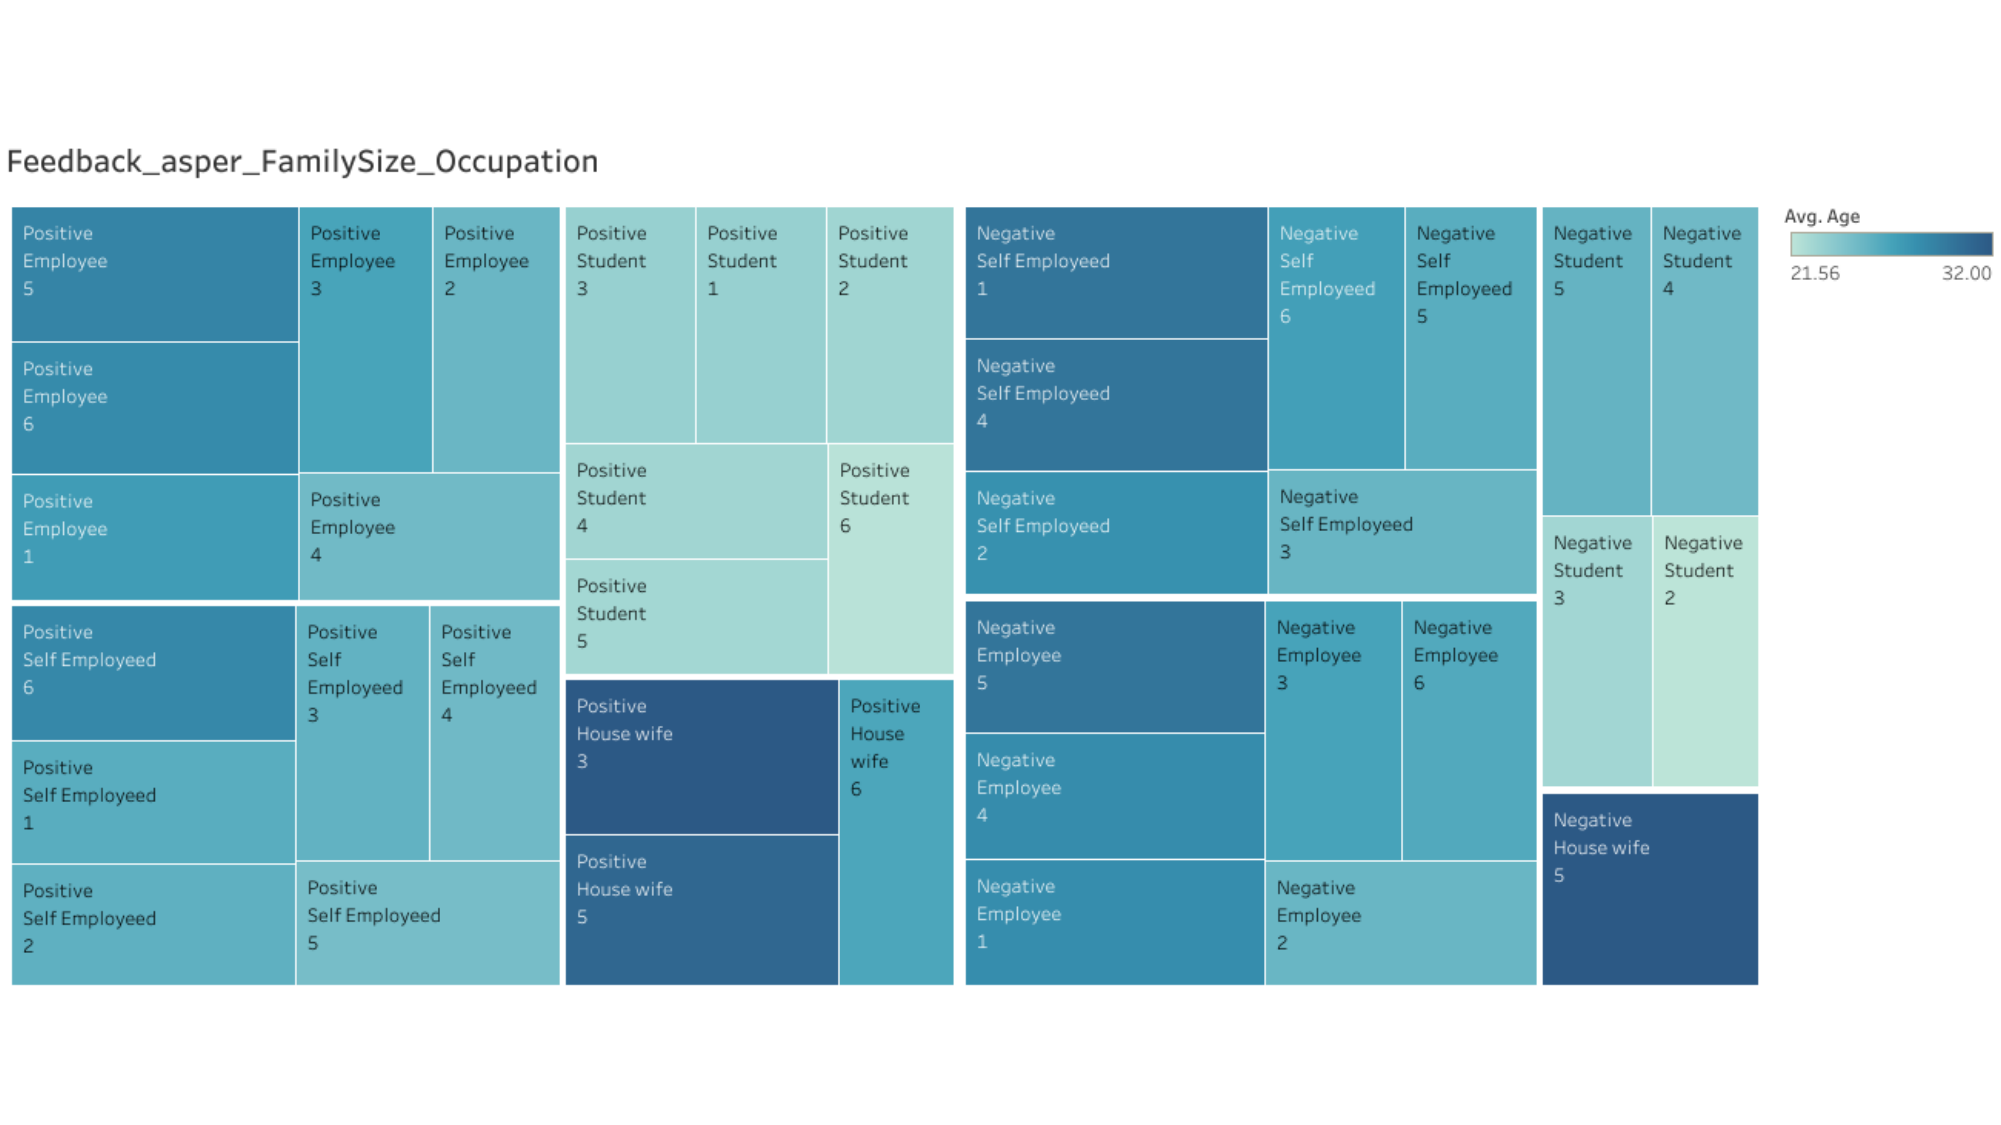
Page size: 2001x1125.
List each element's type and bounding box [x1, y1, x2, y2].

picture [0, 129, 2000, 996]
